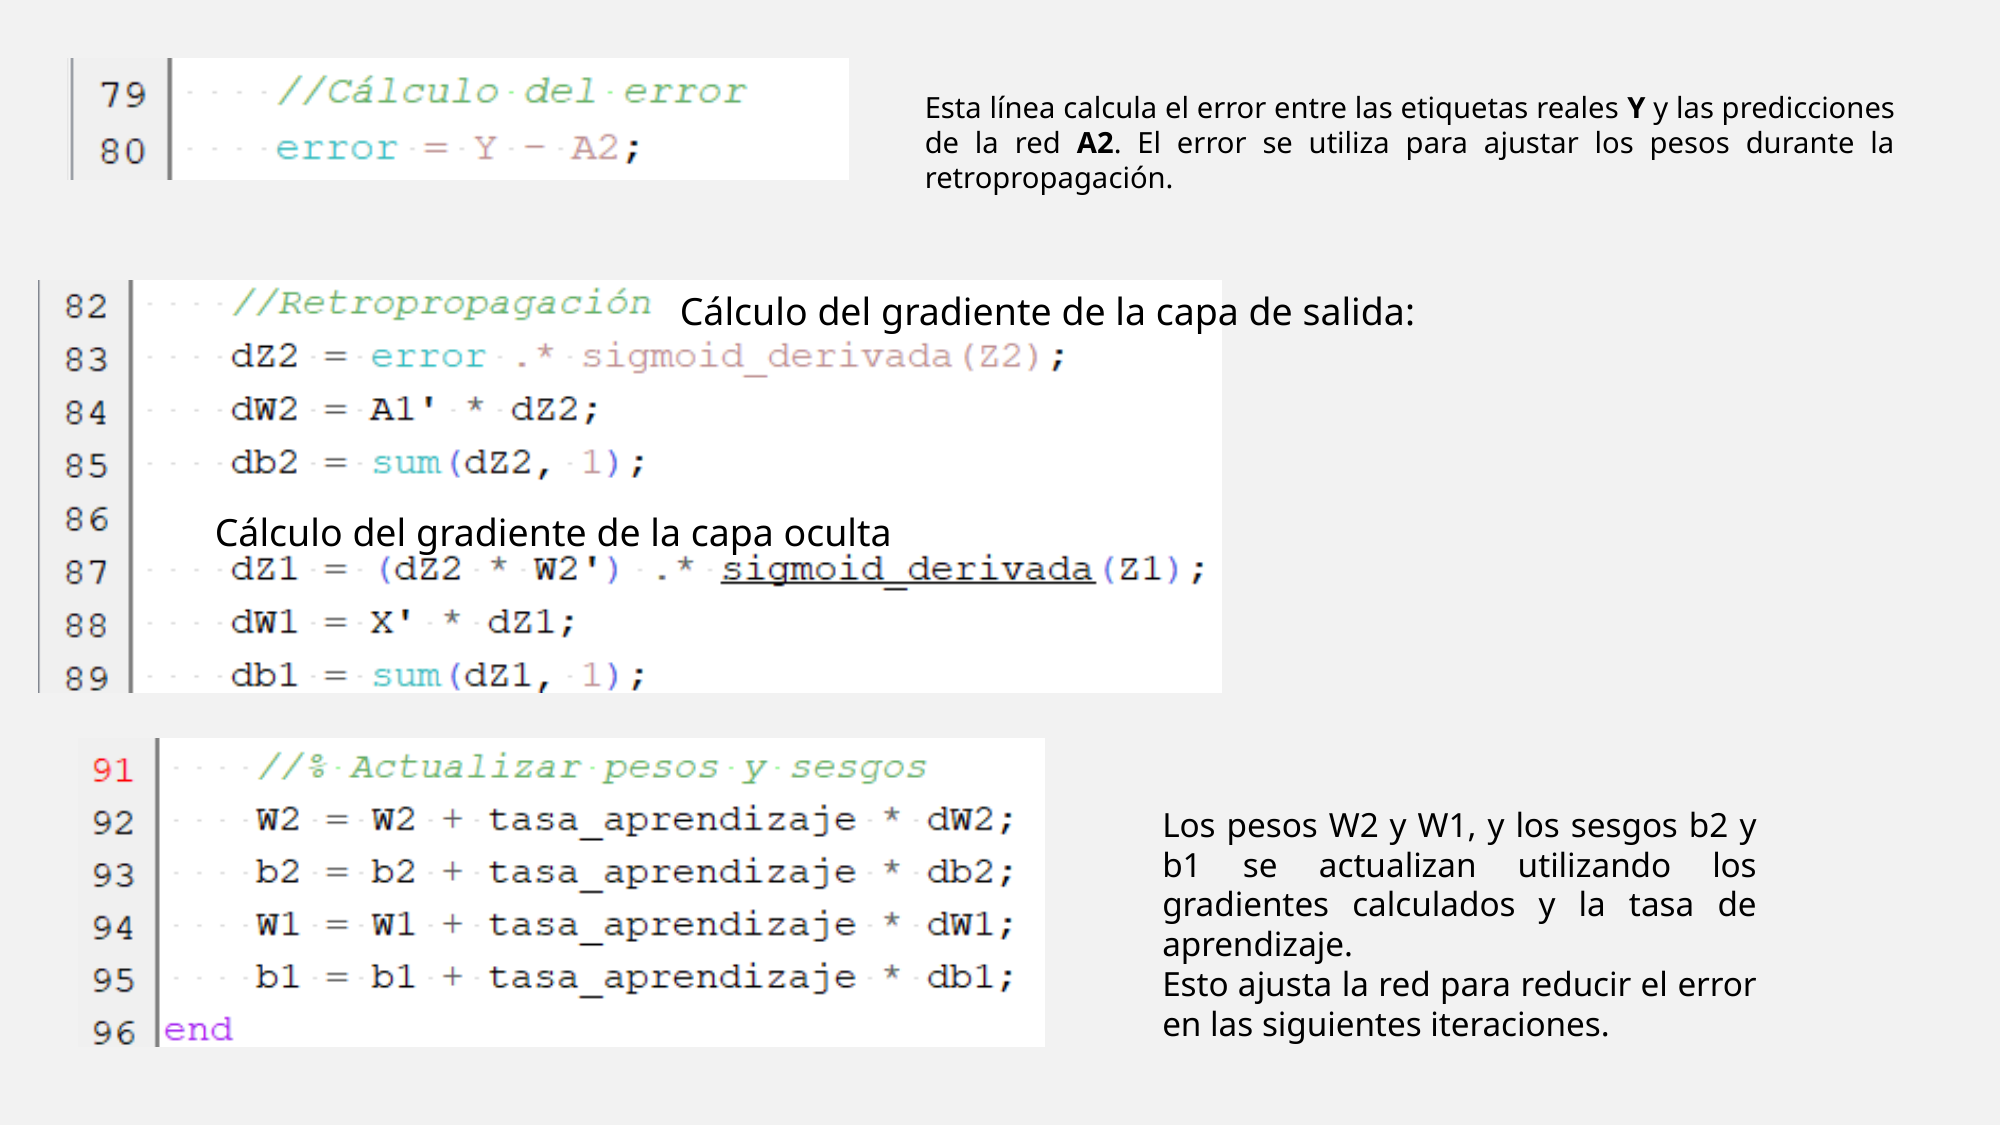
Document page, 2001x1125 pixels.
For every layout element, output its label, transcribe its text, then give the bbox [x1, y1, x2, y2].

text_box Esta línea calcula el error entre las etiquetas reales Y y las predicciones de la red A2. El error se utiliza para ajustar los pesos durante la retropropagación. [909, 81, 1910, 202]
text_box Cálculo del gradiente de la capa de salida: [1222, 280, 1665, 386]
picture [78, 737, 1045, 1047]
picture [37, 280, 1222, 693]
picture [67, 58, 849, 180]
text_box Los pesos W2 y W1, y los sesgos b2 y b1 se actualizan utilizando los gradientes calculados y la tasa de aprendizaje. Esto ajusta la red para reducir el error en las siguientes iteraciones. [1147, 796, 1773, 1051]
